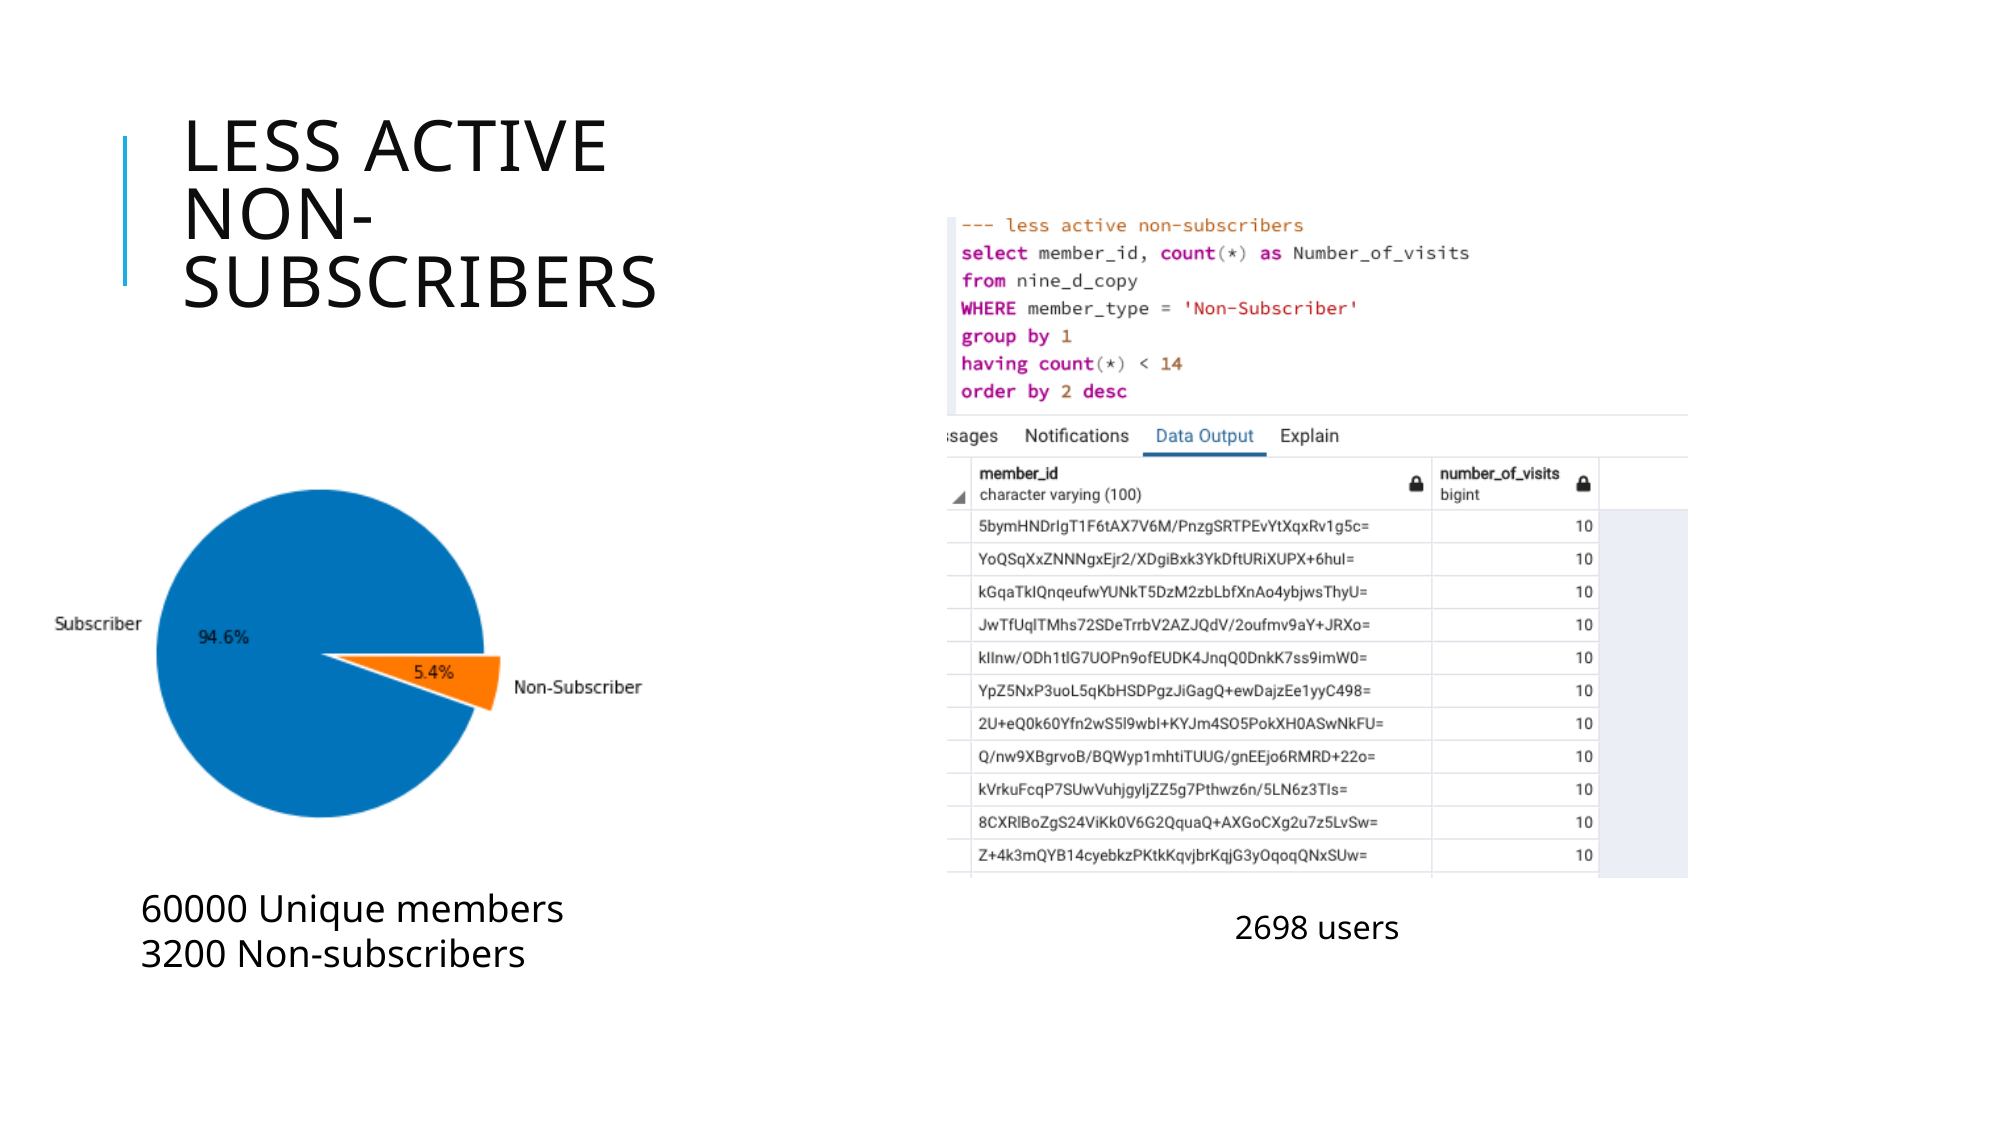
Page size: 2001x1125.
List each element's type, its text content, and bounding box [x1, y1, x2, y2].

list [947, 217, 1689, 878]
title Less active non-subscribers [168, 96, 682, 342]
text_box 60000 Unique members 3200 Non-subscribers [126, 877, 580, 983]
picture [0, 470, 707, 852]
text_box 2698 users [1227, 904, 1409, 957]
